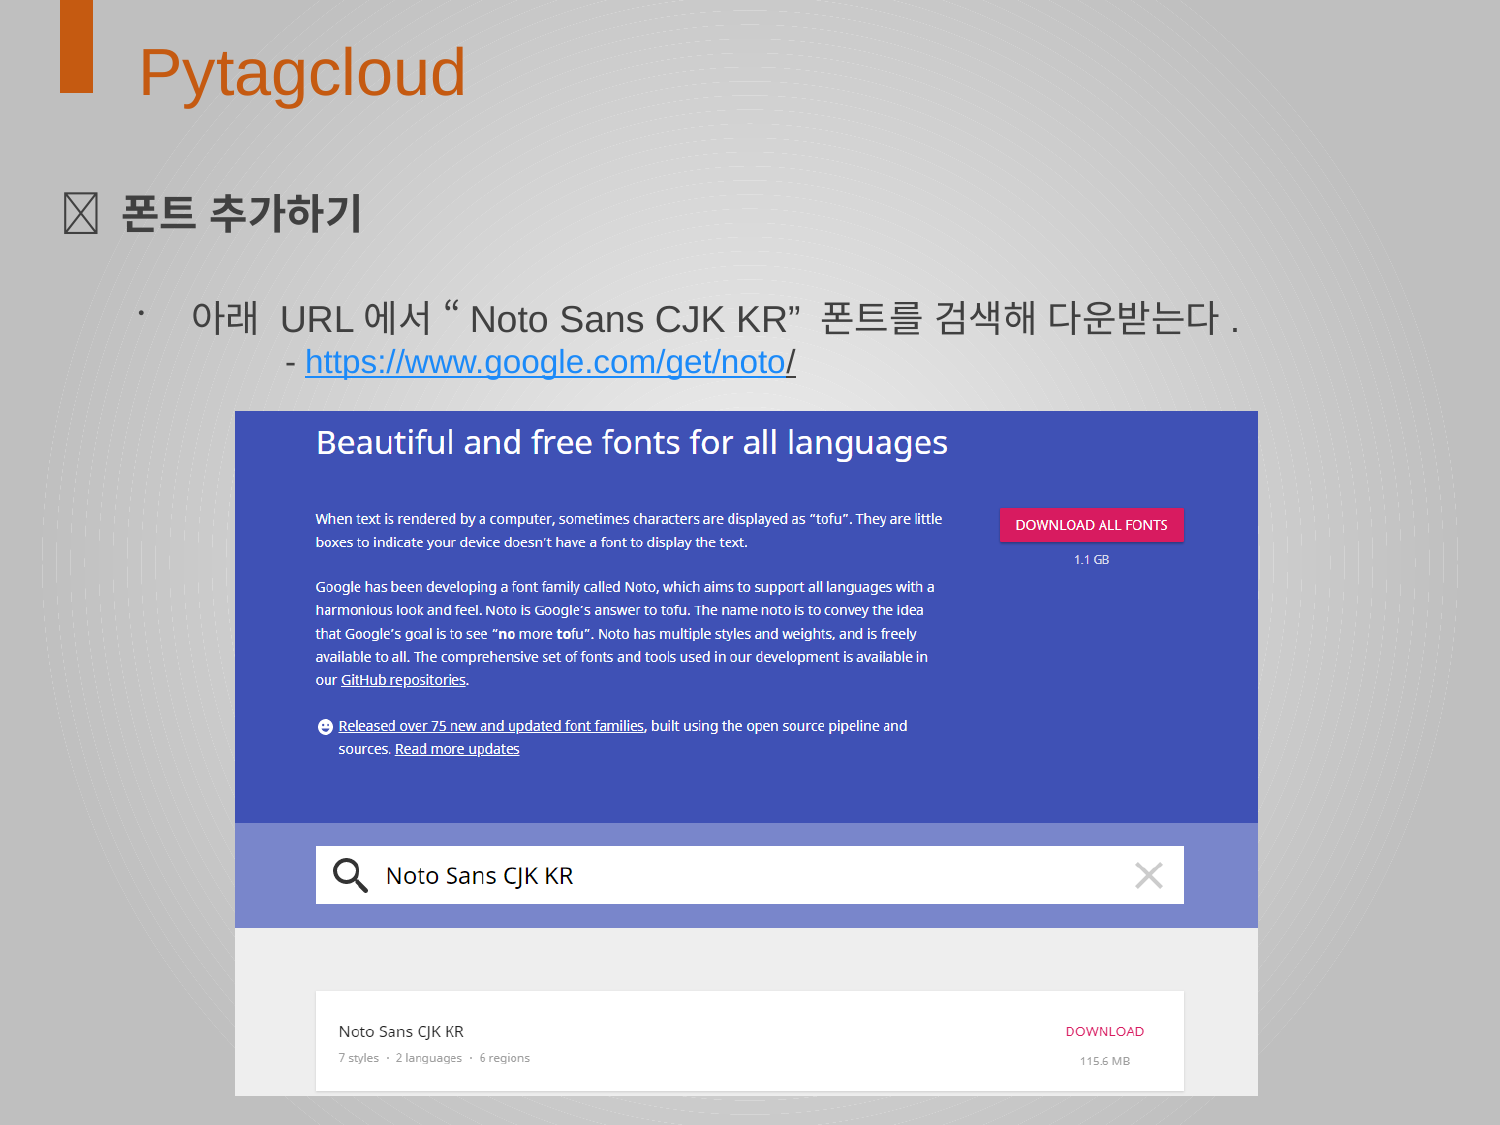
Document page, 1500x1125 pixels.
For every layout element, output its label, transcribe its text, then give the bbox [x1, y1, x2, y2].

text_box 아래 URL에서 “Noto Sans CJK KR” 폰트를 검색해 다운받는다. - https://www.google.com/get/noto/ [45, 288, 1461, 508]
text_box [60, 0, 93, 93]
text_box Pytagcloud [123, 21, 483, 116]
picture [235, 411, 1258, 1096]
text_box  폰트 추가하기 [45, 180, 1461, 246]
